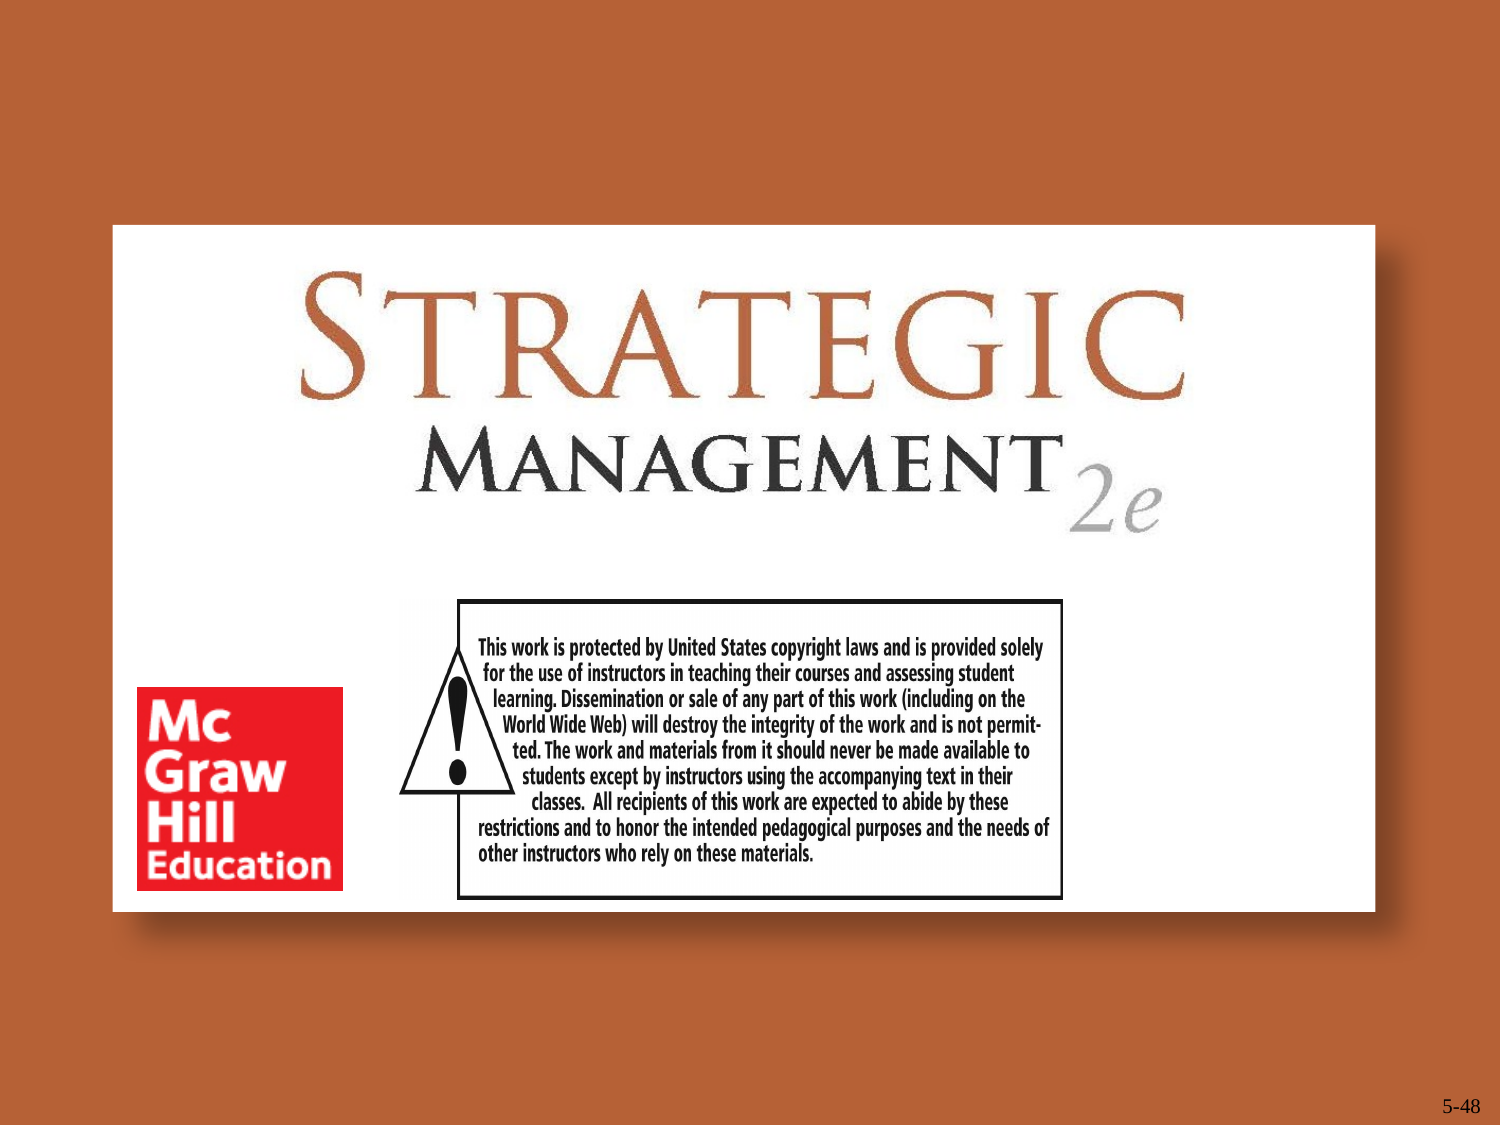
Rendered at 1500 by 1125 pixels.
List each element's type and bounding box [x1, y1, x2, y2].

picture [137, 687, 343, 891]
picture [262, 249, 1216, 570]
picture [399, 599, 1063, 900]
